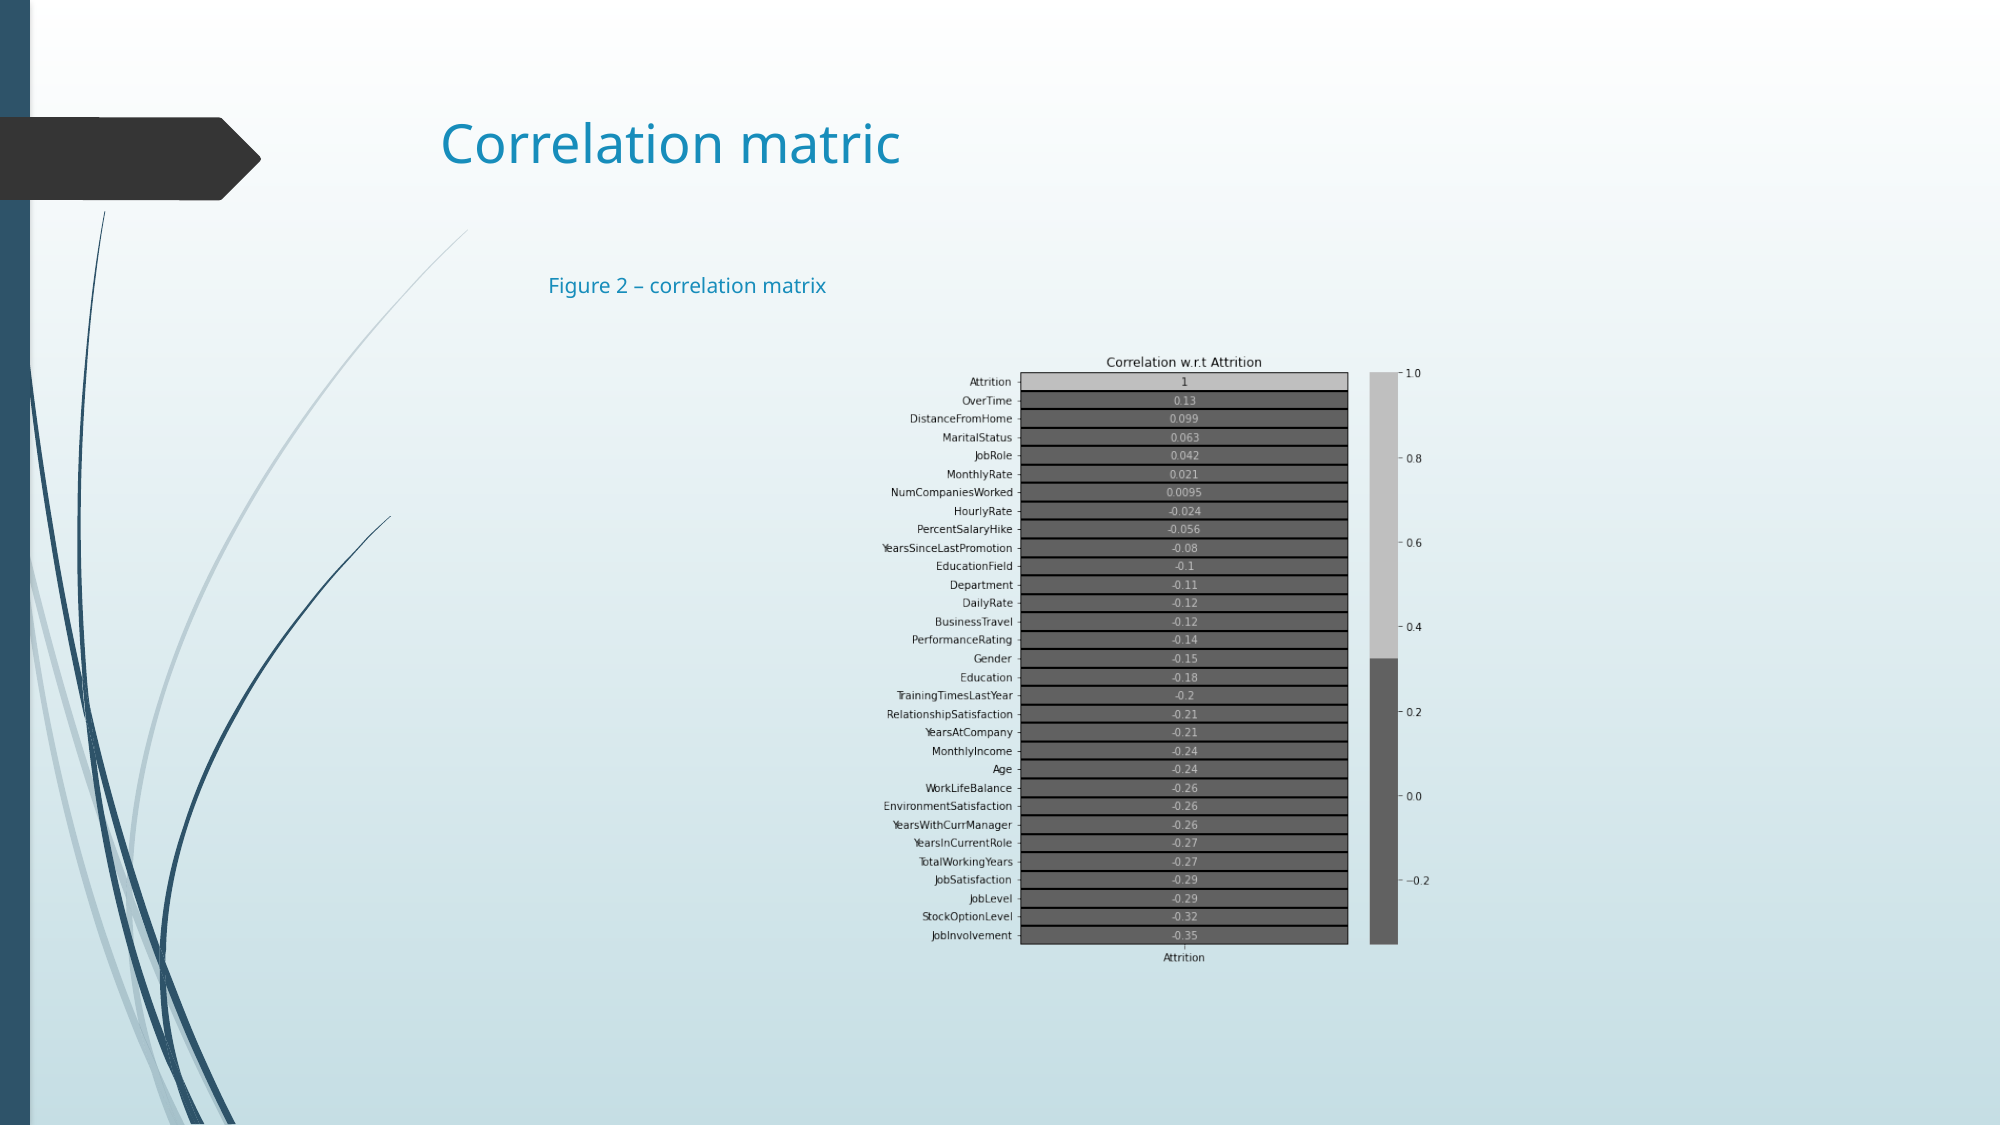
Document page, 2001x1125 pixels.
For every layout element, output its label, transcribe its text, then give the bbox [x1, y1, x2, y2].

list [874, 349, 1438, 971]
title Correlation matric Figure 2 – correlation matrix [425, 102, 1888, 313]
